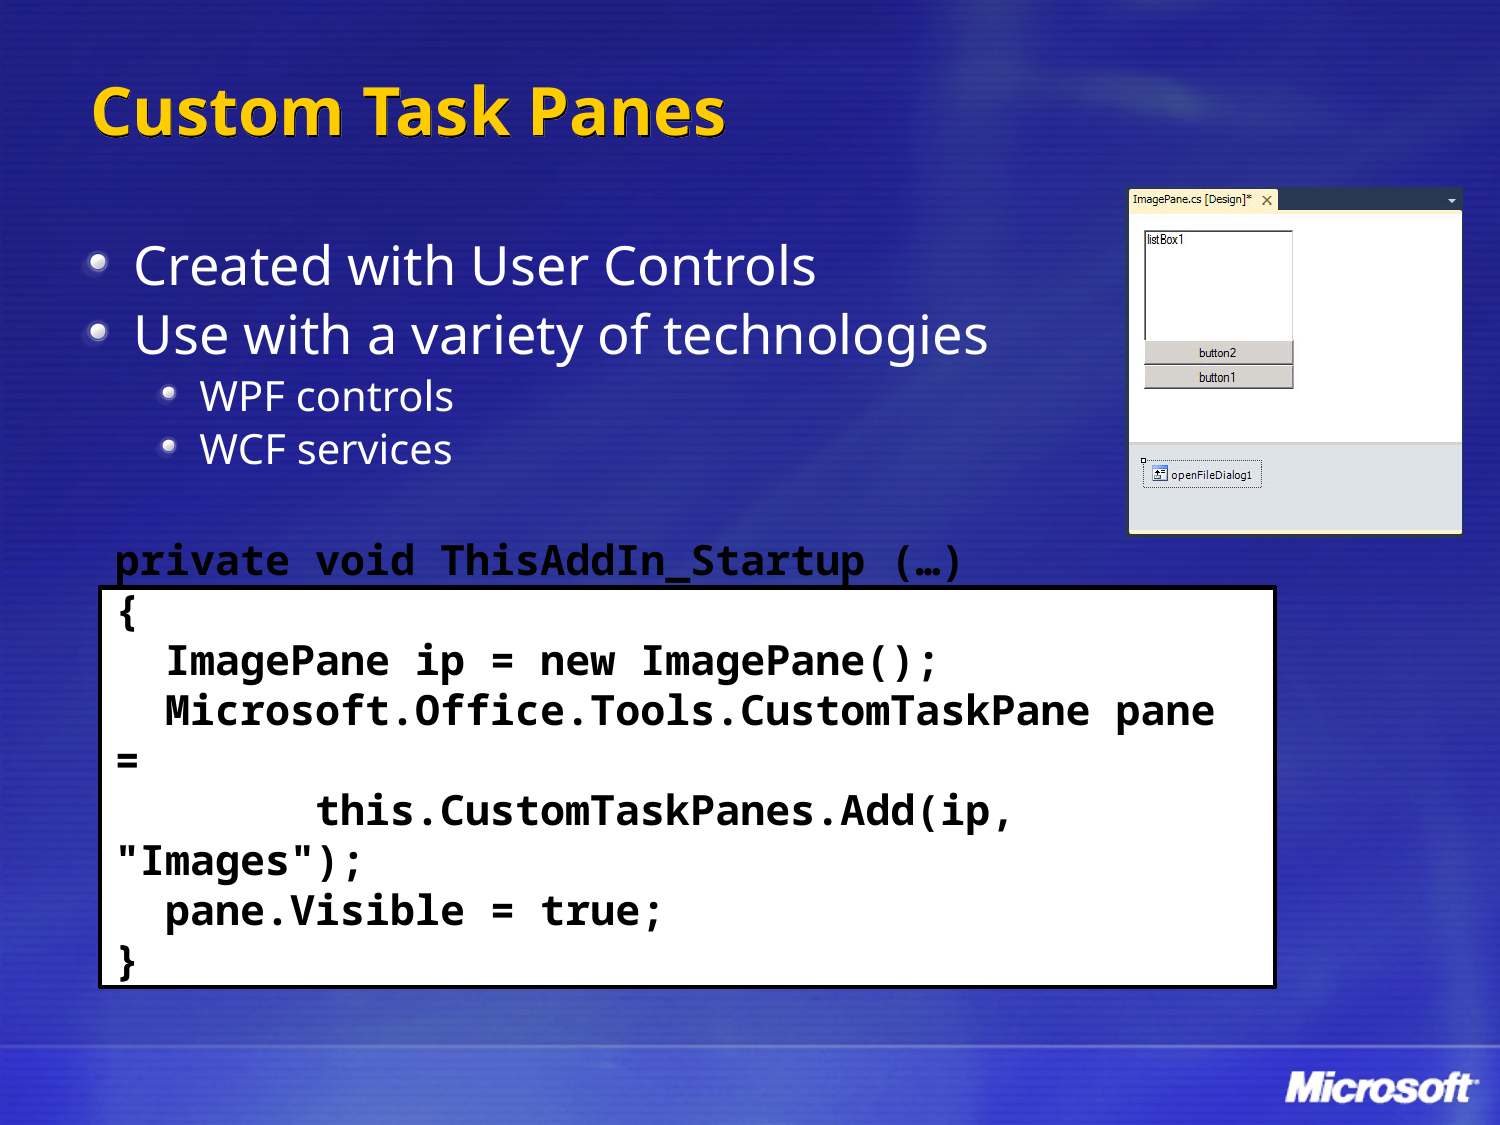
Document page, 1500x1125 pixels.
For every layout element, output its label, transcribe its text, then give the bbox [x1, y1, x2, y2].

list Created with User Controls Use with a variety of technologies WPF controls WCF services [62, 231, 1438, 549]
title Custom Task Panes [74, 14, 1426, 203]
text_box private void ThisAddIn_Startup (…) { ImagePane ip = new ImagePane(); Microsoft.Office.Tools.CustomTaskPane pane = this.CustomTaskPanes.Add(ip, "Images"); pane.Visible = true; } [98, 585, 1277, 989]
picture [0, 0, 1500, 1125]
